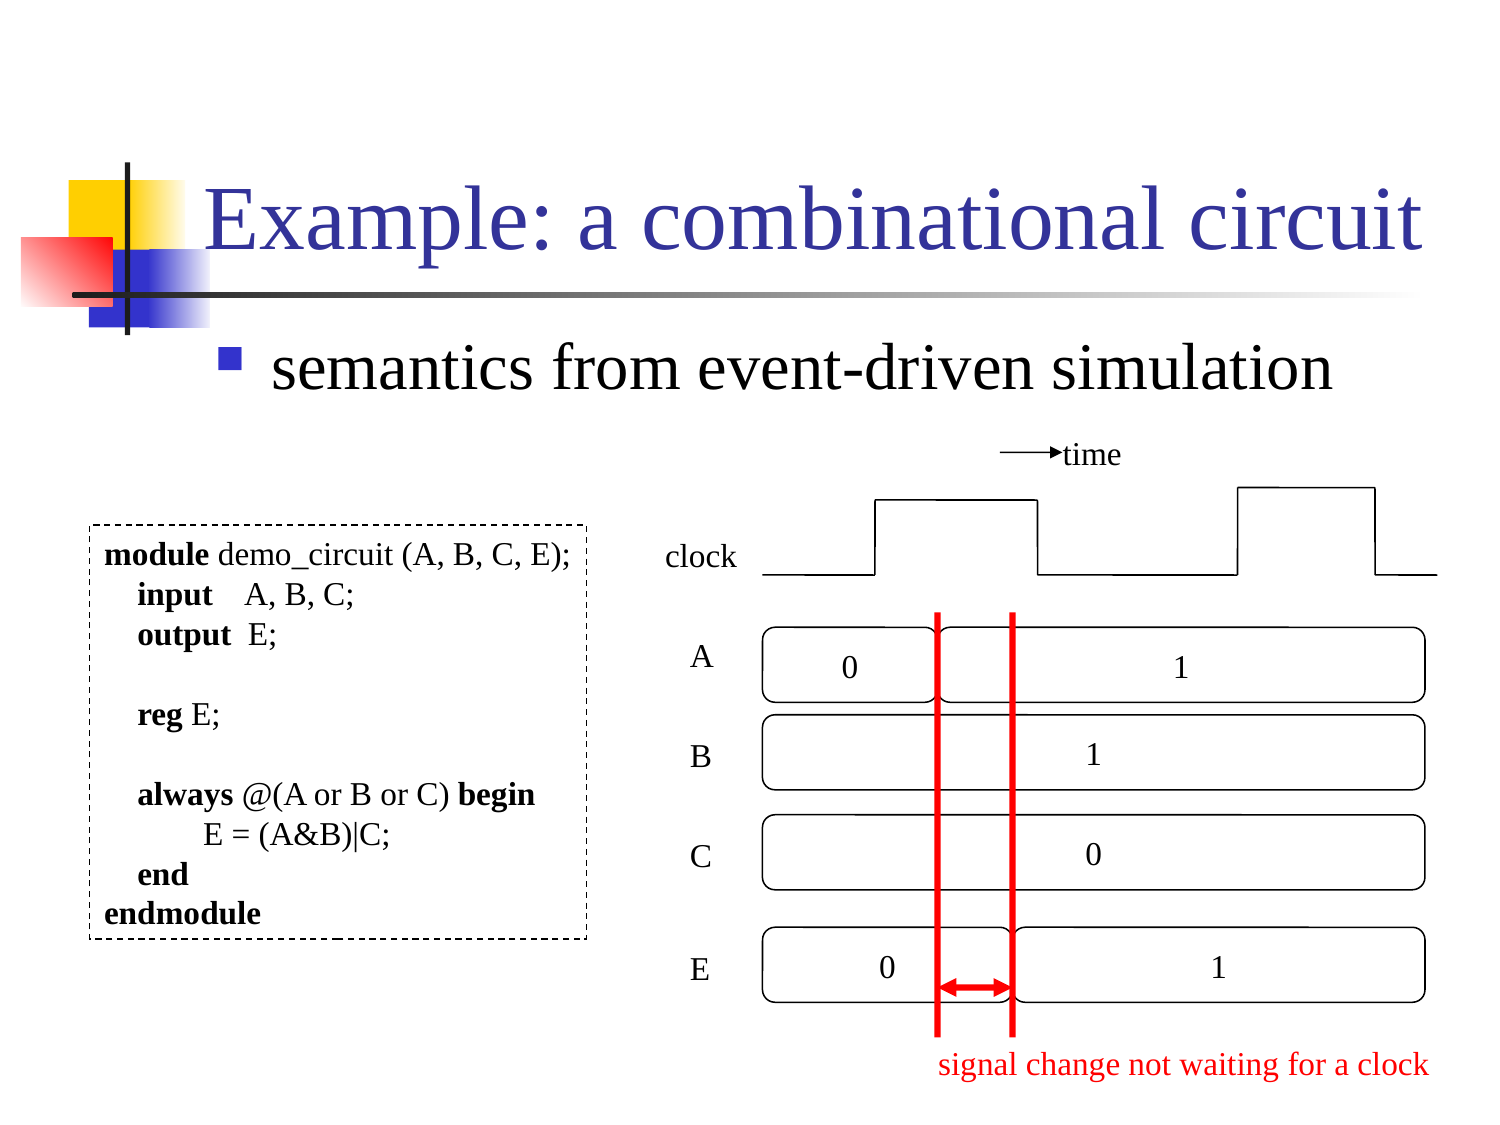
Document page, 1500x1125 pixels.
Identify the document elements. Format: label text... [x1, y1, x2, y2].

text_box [649, 424, 1438, 1003]
text_box module demo_circuit (A, B, C, E); input A, B, C; output E; reg E; always @(A or B or C) begin E = (A&B)|C; end endmodule [89, 524, 587, 939]
title Example: a combinational circuit [188, 35, 1468, 275]
text_box signal change not waiting for a clock [923, 1035, 1446, 1090]
list semantics from event-driven simulation [200, 324, 1475, 419]
